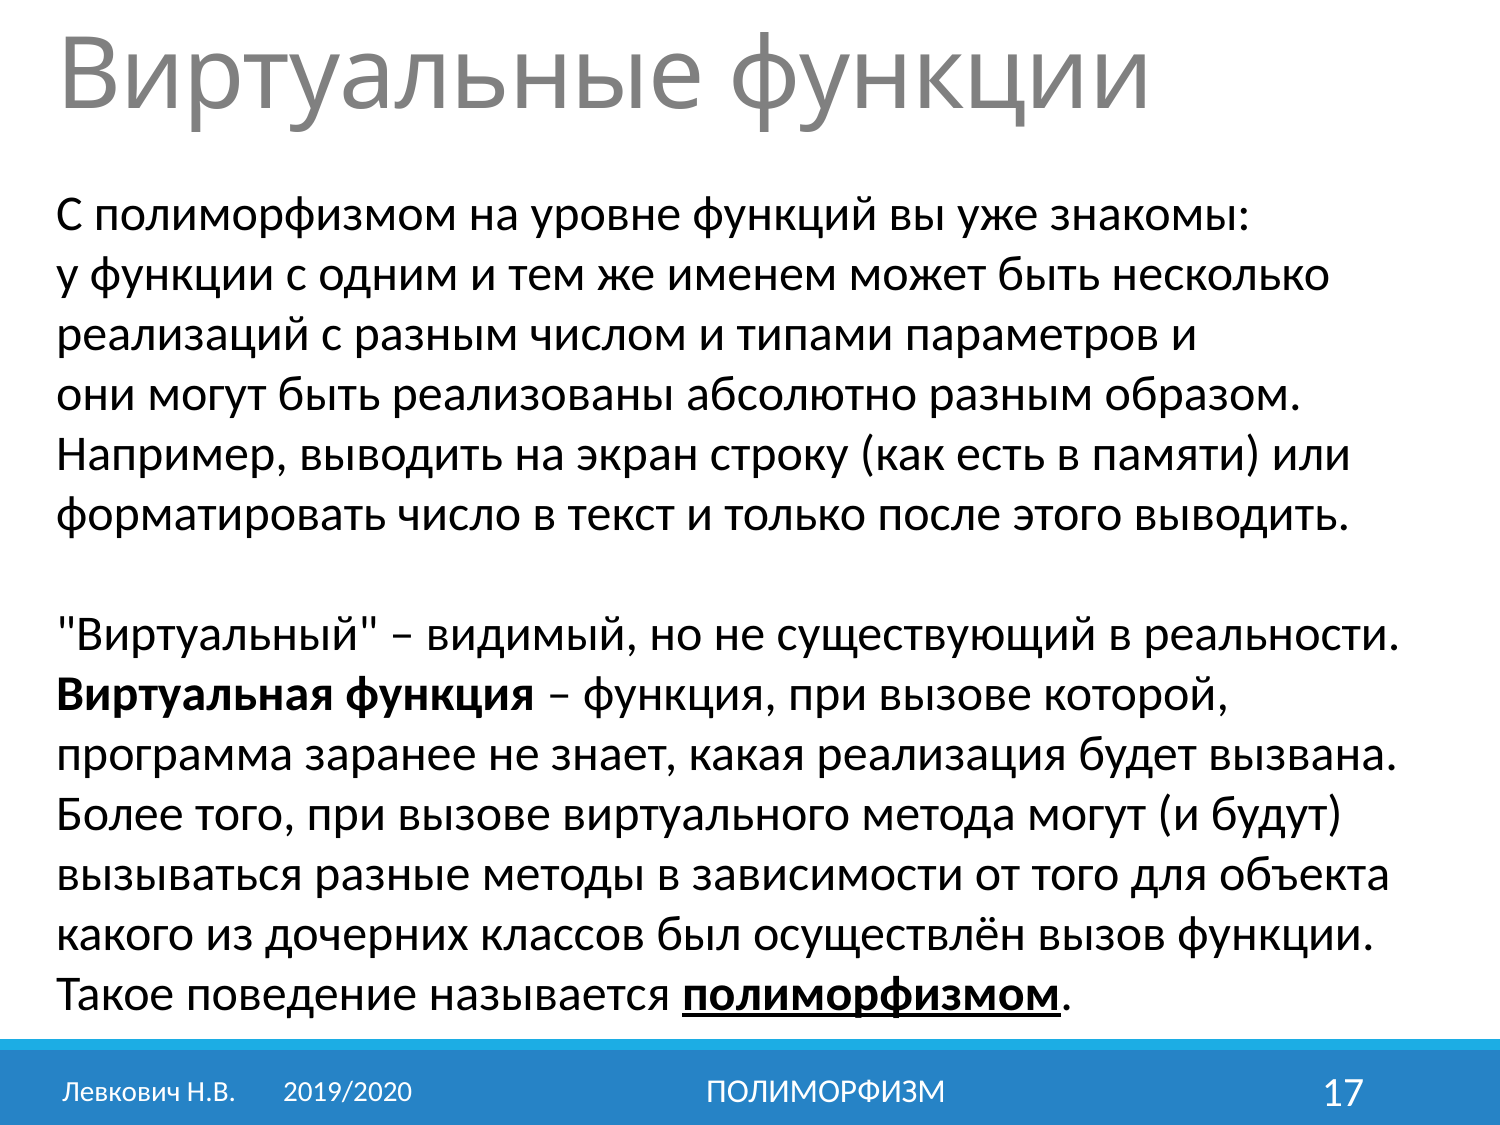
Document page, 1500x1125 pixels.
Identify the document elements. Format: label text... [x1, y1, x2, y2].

slide_number 17 [1218, 1059, 1380, 1120]
footer Полиморфизм [453, 1059, 1199, 1120]
slide_number Левкович Н.В. 2019/2020 [47, 1059, 440, 1120]
text_box С полиморфизмом на уровне функций вы уже знакомы: у функции с одним и тем же именем может быть несколько реализаций с разным числом и типами параметров и они могут быть реализованы абсолютно разным образом. Например, выводить на экран строку (как есть в памяти) или форматировать число в текст и только после этого выводить. "Виртуальный" – видимый, но не существующий в реальности. Виртуальная функция – функция, при вызове которой, программа заранее не знает, какая реализация будет вызвана. Более того, при вызове виртуального метода могут (и будут) вызываться разные методы в зависимости от того для объекта какого из дочерних классов был осуществлён вызов функции. Такое поведение называется полиморфизмом. [41, 172, 1459, 1028]
title Виртуальные функции [41, 19, 1459, 138]
